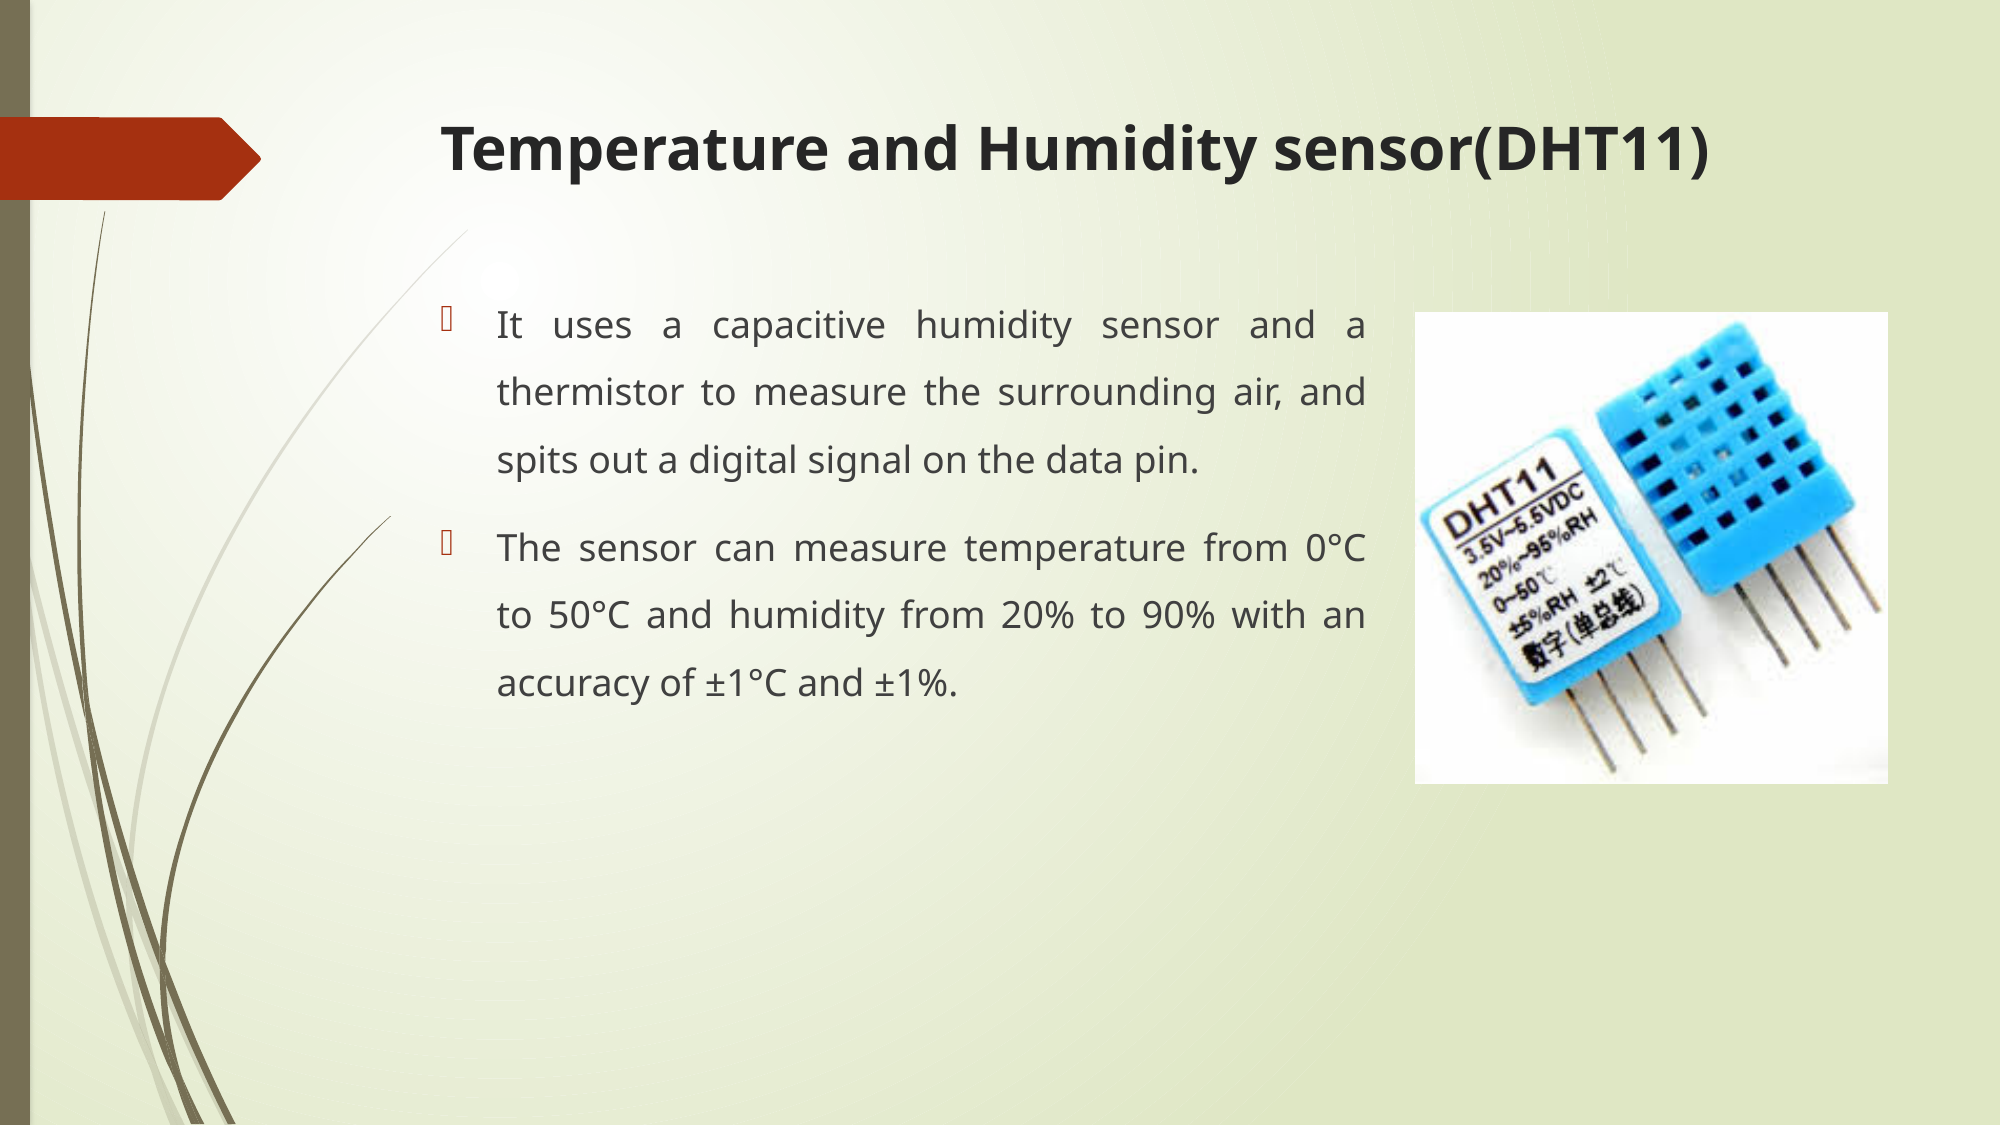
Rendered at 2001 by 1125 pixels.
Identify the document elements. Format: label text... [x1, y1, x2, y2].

list It uses a capacitive humidity sensor and a thermistor to measure the surrounding air, and spits out a digital signal on the data pin. The sensor can measure temperature from 0°C to 50°C and humidity from 20% to 90% with an accuracy of ±1°C and ±1%. [425, 270, 1383, 892]
title Temperature and Humidity sensor(DHT11) [425, 102, 1888, 313]
picture [1415, 312, 1888, 785]
